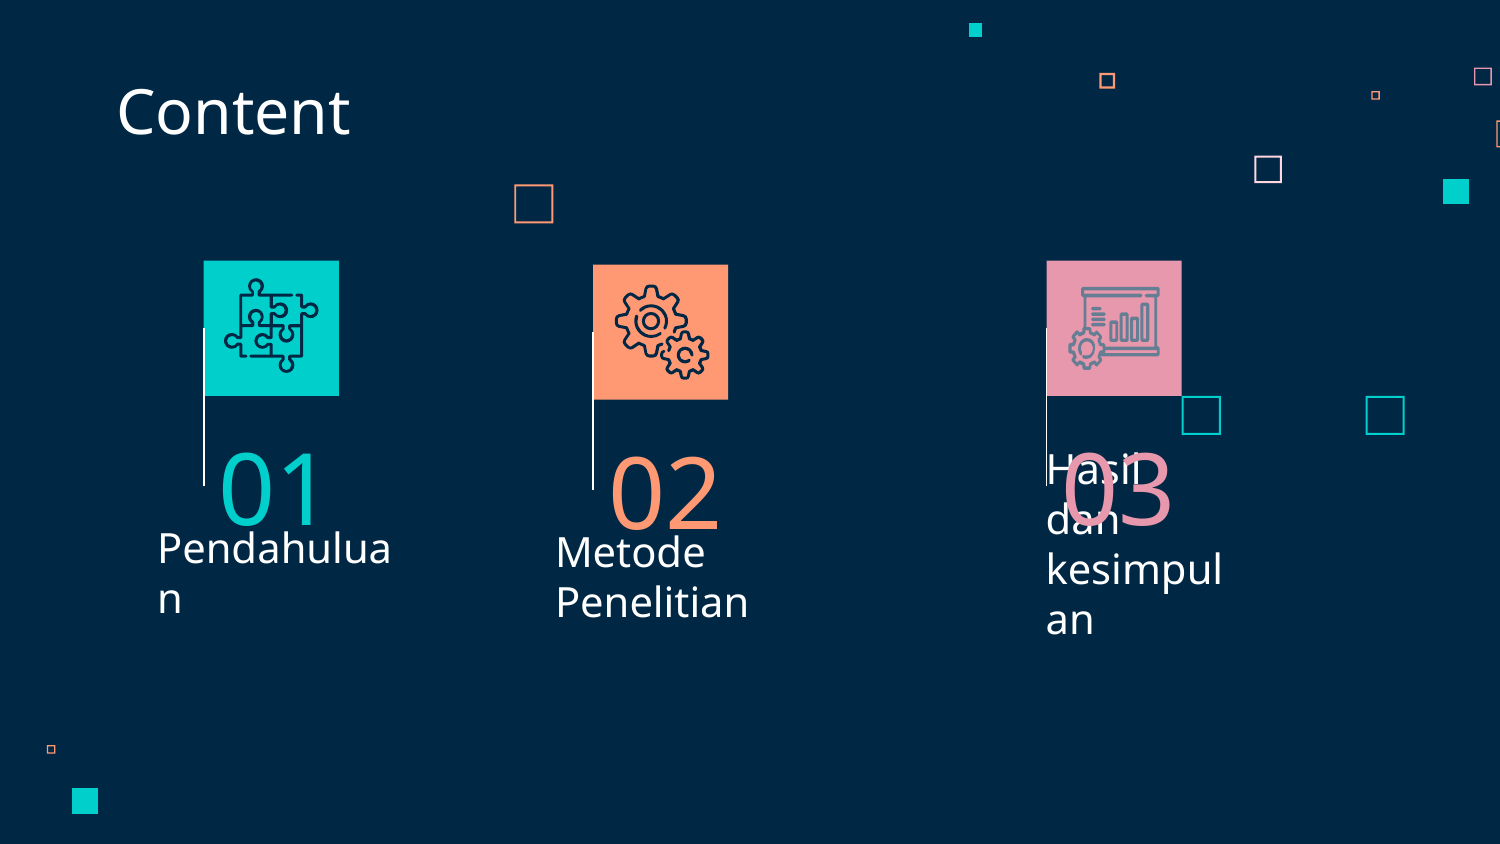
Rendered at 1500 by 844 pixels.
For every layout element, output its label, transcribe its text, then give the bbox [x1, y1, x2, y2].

text_box [1046, 260, 1182, 396]
text_box [514, 184, 554, 224]
text_box [1181, 395, 1221, 435]
title Content [101, 67, 853, 163]
title Pendahuluan [142, 541, 411, 637]
title Metode Penelitian [539, 545, 910, 641]
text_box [614, 284, 710, 380]
text_box [203, 260, 339, 396]
text_box [223, 278, 319, 373]
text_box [1068, 286, 1160, 371]
text_box [593, 264, 729, 400]
title 02 [593, 442, 881, 537]
title 03 [1046, 438, 1335, 534]
title 01 [203, 438, 492, 534]
text_box [1365, 395, 1405, 435]
title Hasil dan kesimpulan [1030, 563, 1243, 658]
